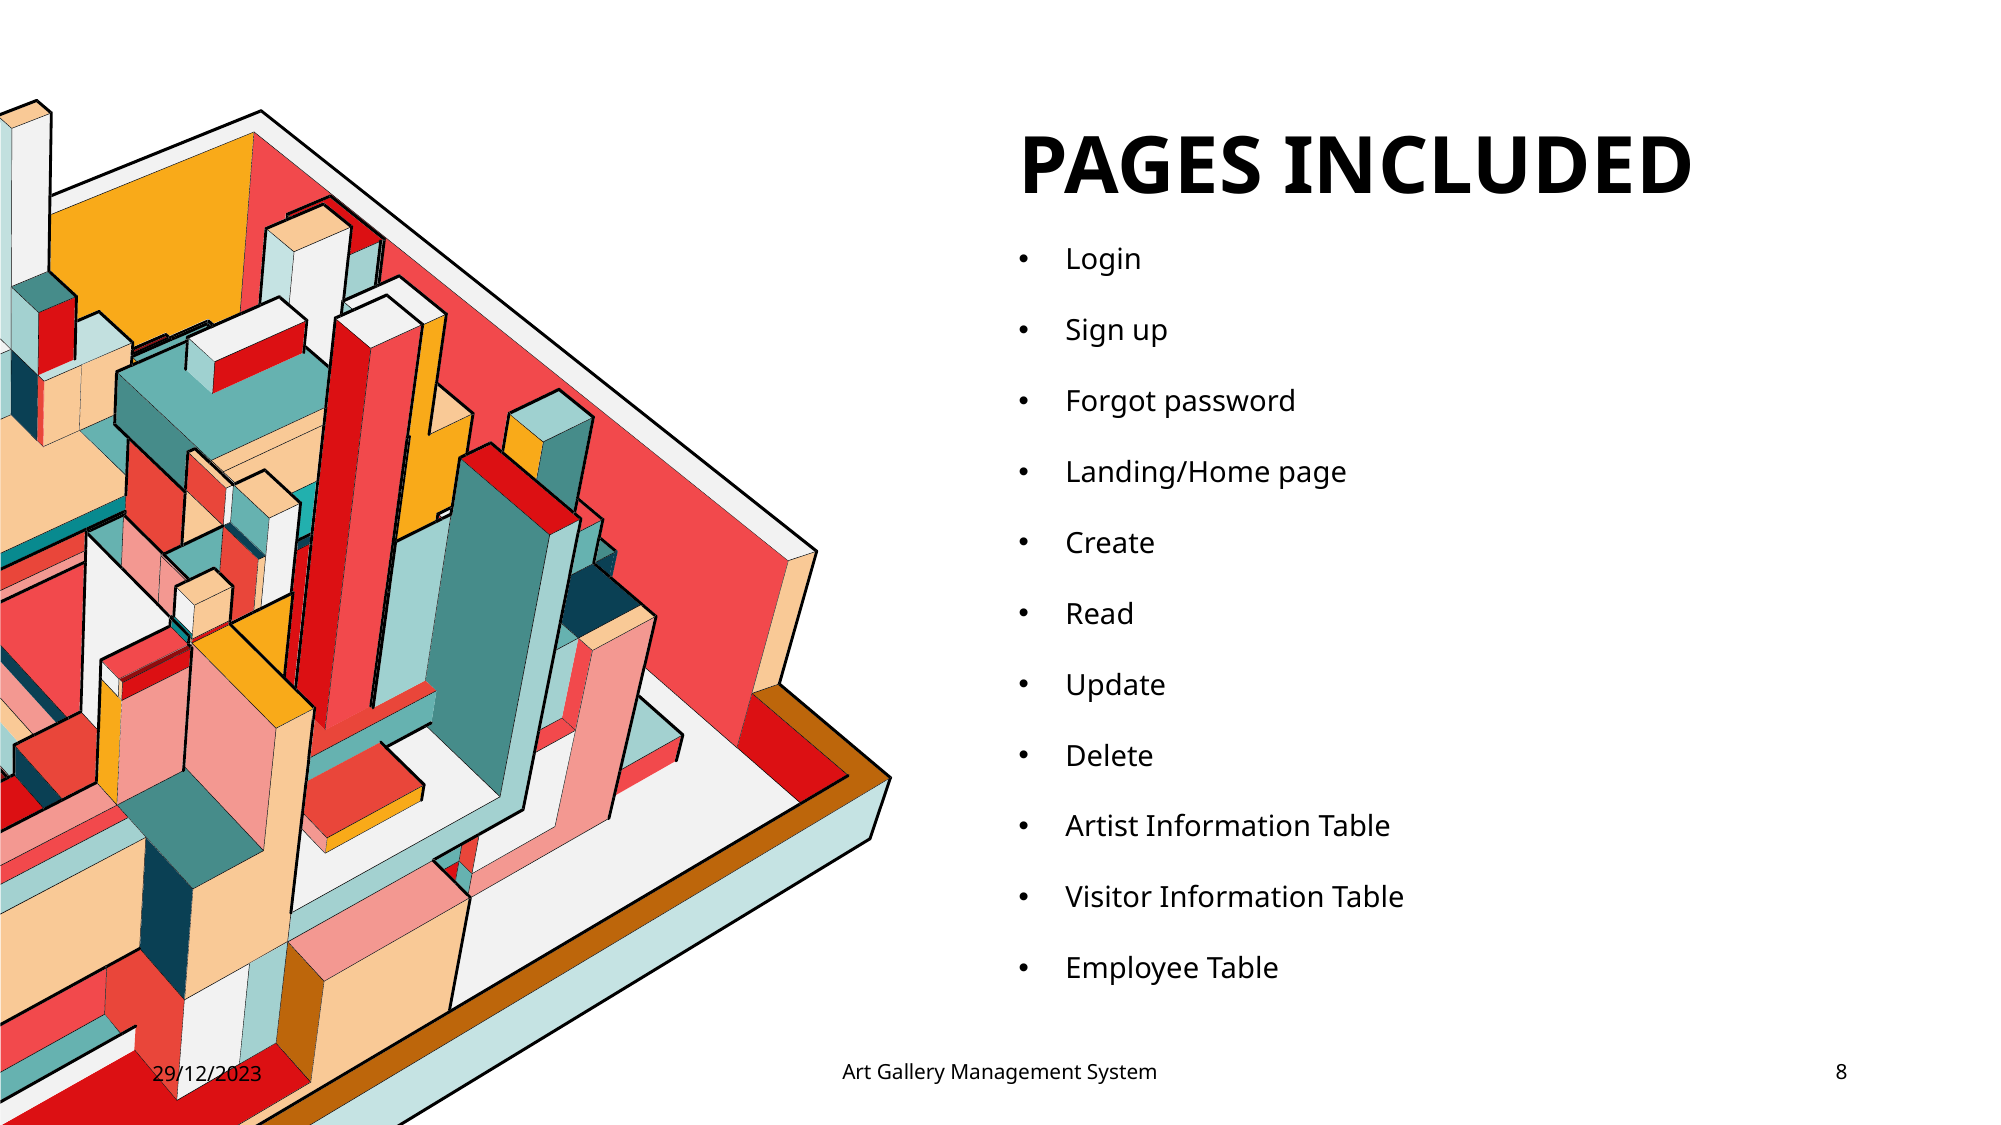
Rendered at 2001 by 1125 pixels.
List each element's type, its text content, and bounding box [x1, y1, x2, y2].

list Login Sign up Forgot password Landing/Home page Create Read Update Delete Artist Information Table Visitor Information Table Employee Table [1003, 238, 1602, 999]
slide_number 8 [1412, 1042, 1863, 1103]
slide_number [137, 1042, 588, 1103]
title PAGES included [1003, 97, 1863, 238]
footer Art Gallery Management System [662, 1042, 1338, 1103]
